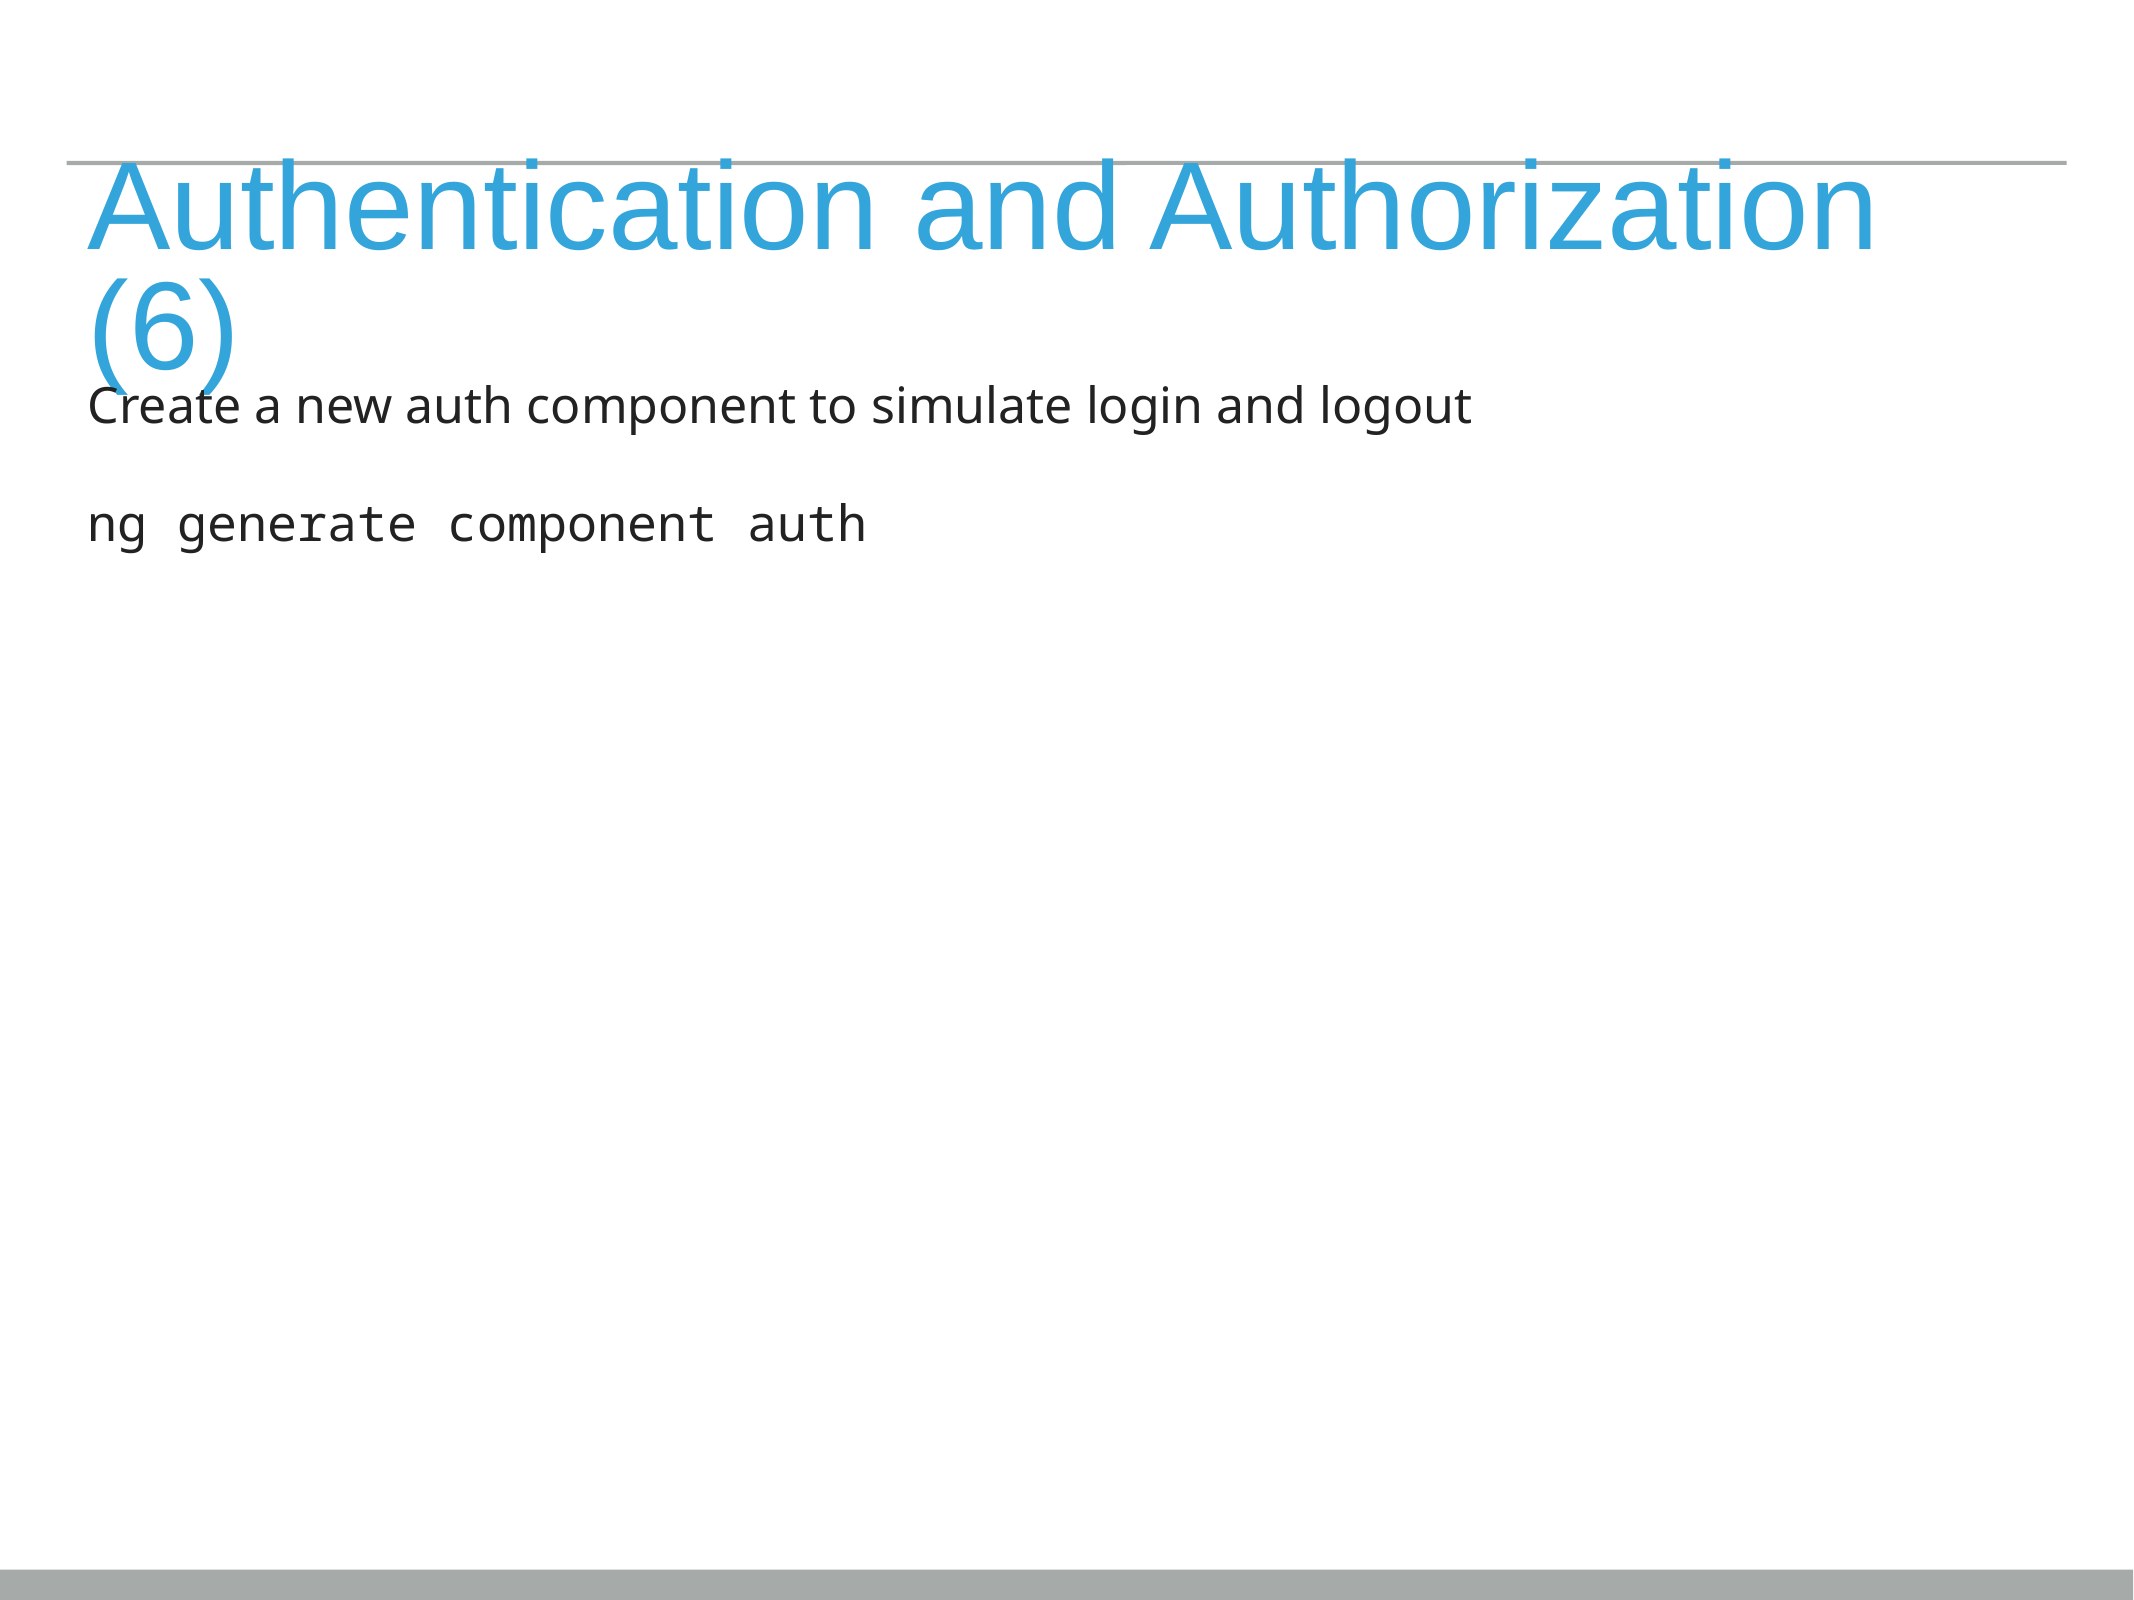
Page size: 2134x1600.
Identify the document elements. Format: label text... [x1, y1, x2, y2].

title Authentication and Authorization (6) [72, 138, 2061, 317]
list Create a new auth component to simulate login and logout ng generate component auth [72, 358, 2061, 1422]
